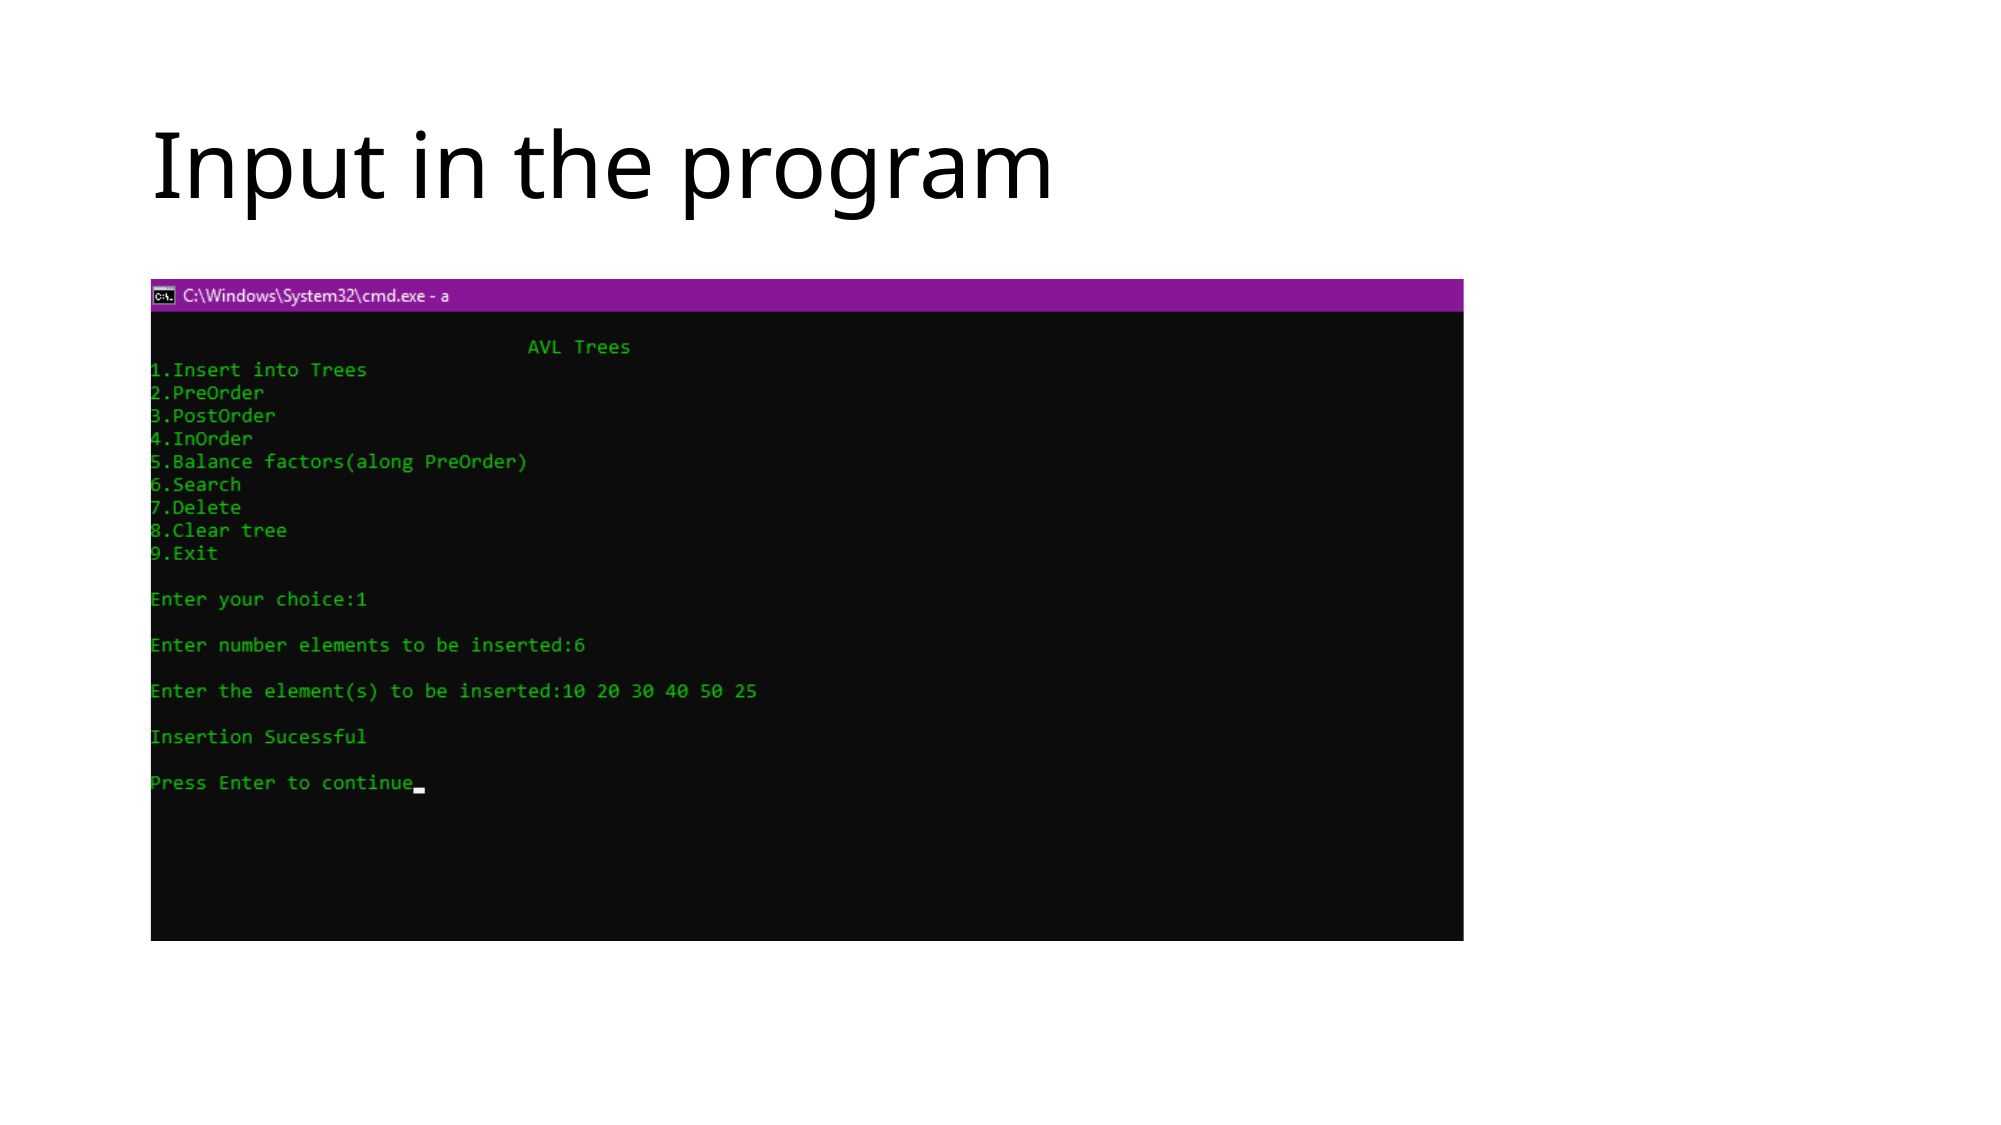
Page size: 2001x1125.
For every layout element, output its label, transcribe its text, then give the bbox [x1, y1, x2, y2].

title Input in the program [137, 59, 1863, 278]
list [150, 279, 1464, 941]
